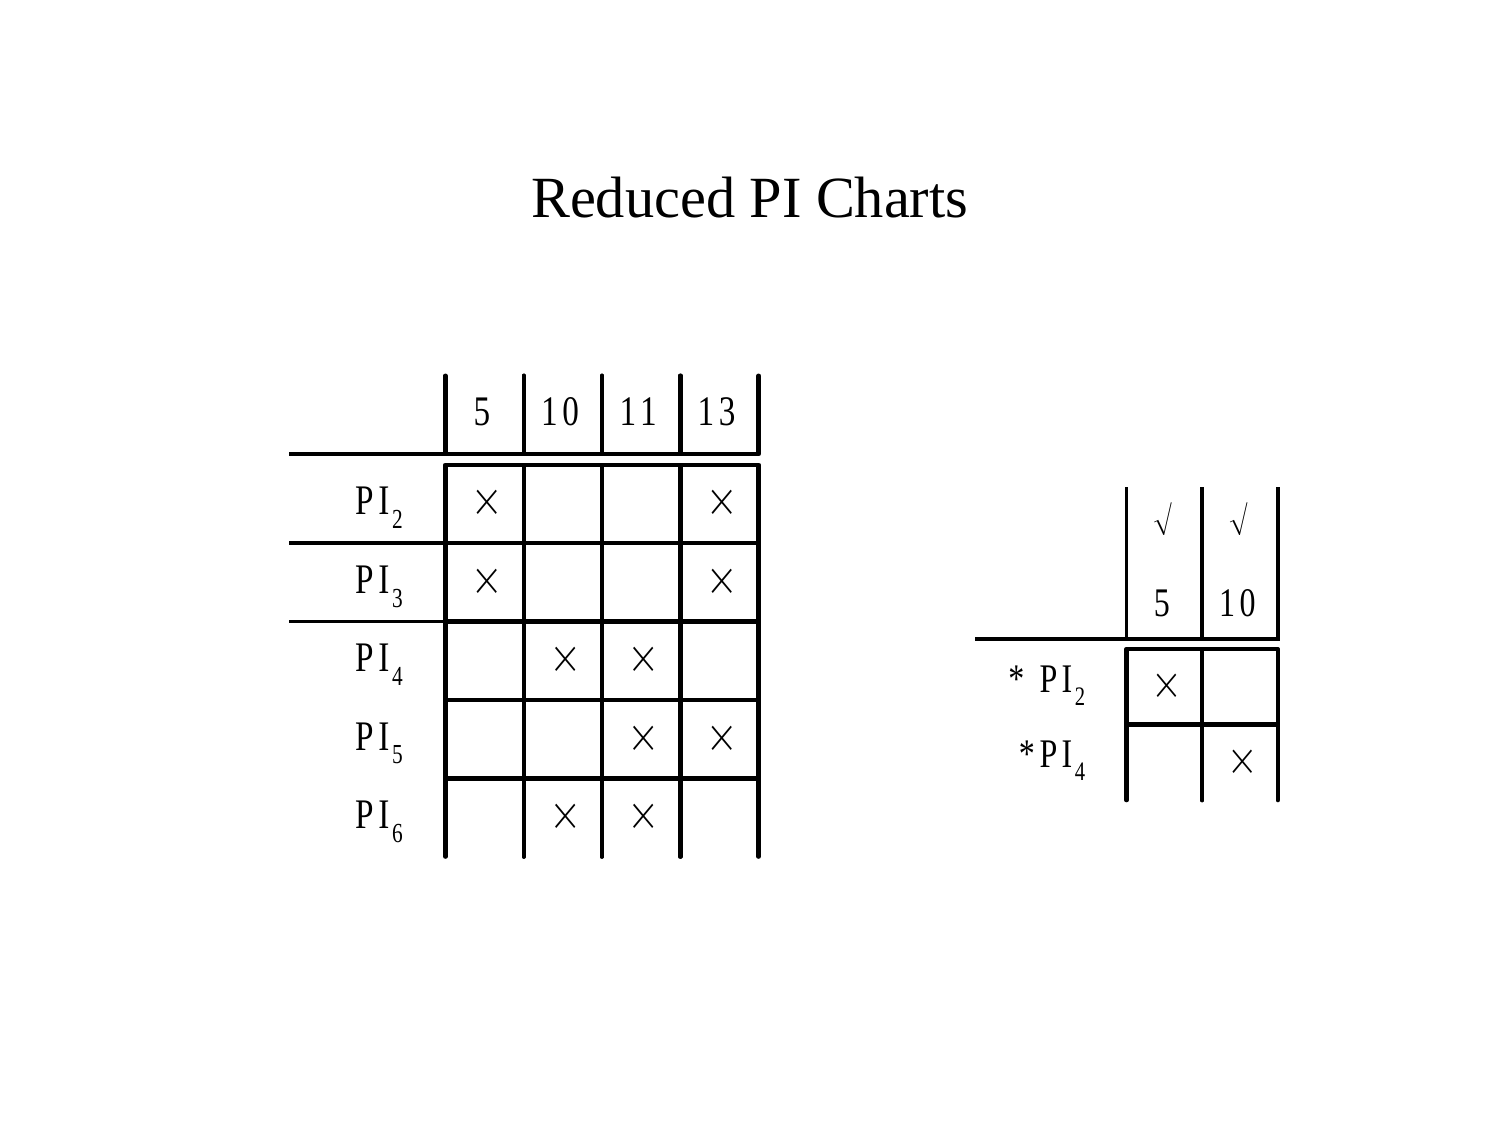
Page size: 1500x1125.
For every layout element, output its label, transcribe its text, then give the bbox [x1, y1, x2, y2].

title Reduced PI Charts [112, 99, 1388, 288]
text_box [262, 349, 801, 883]
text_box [949, 462, 1313, 826]
